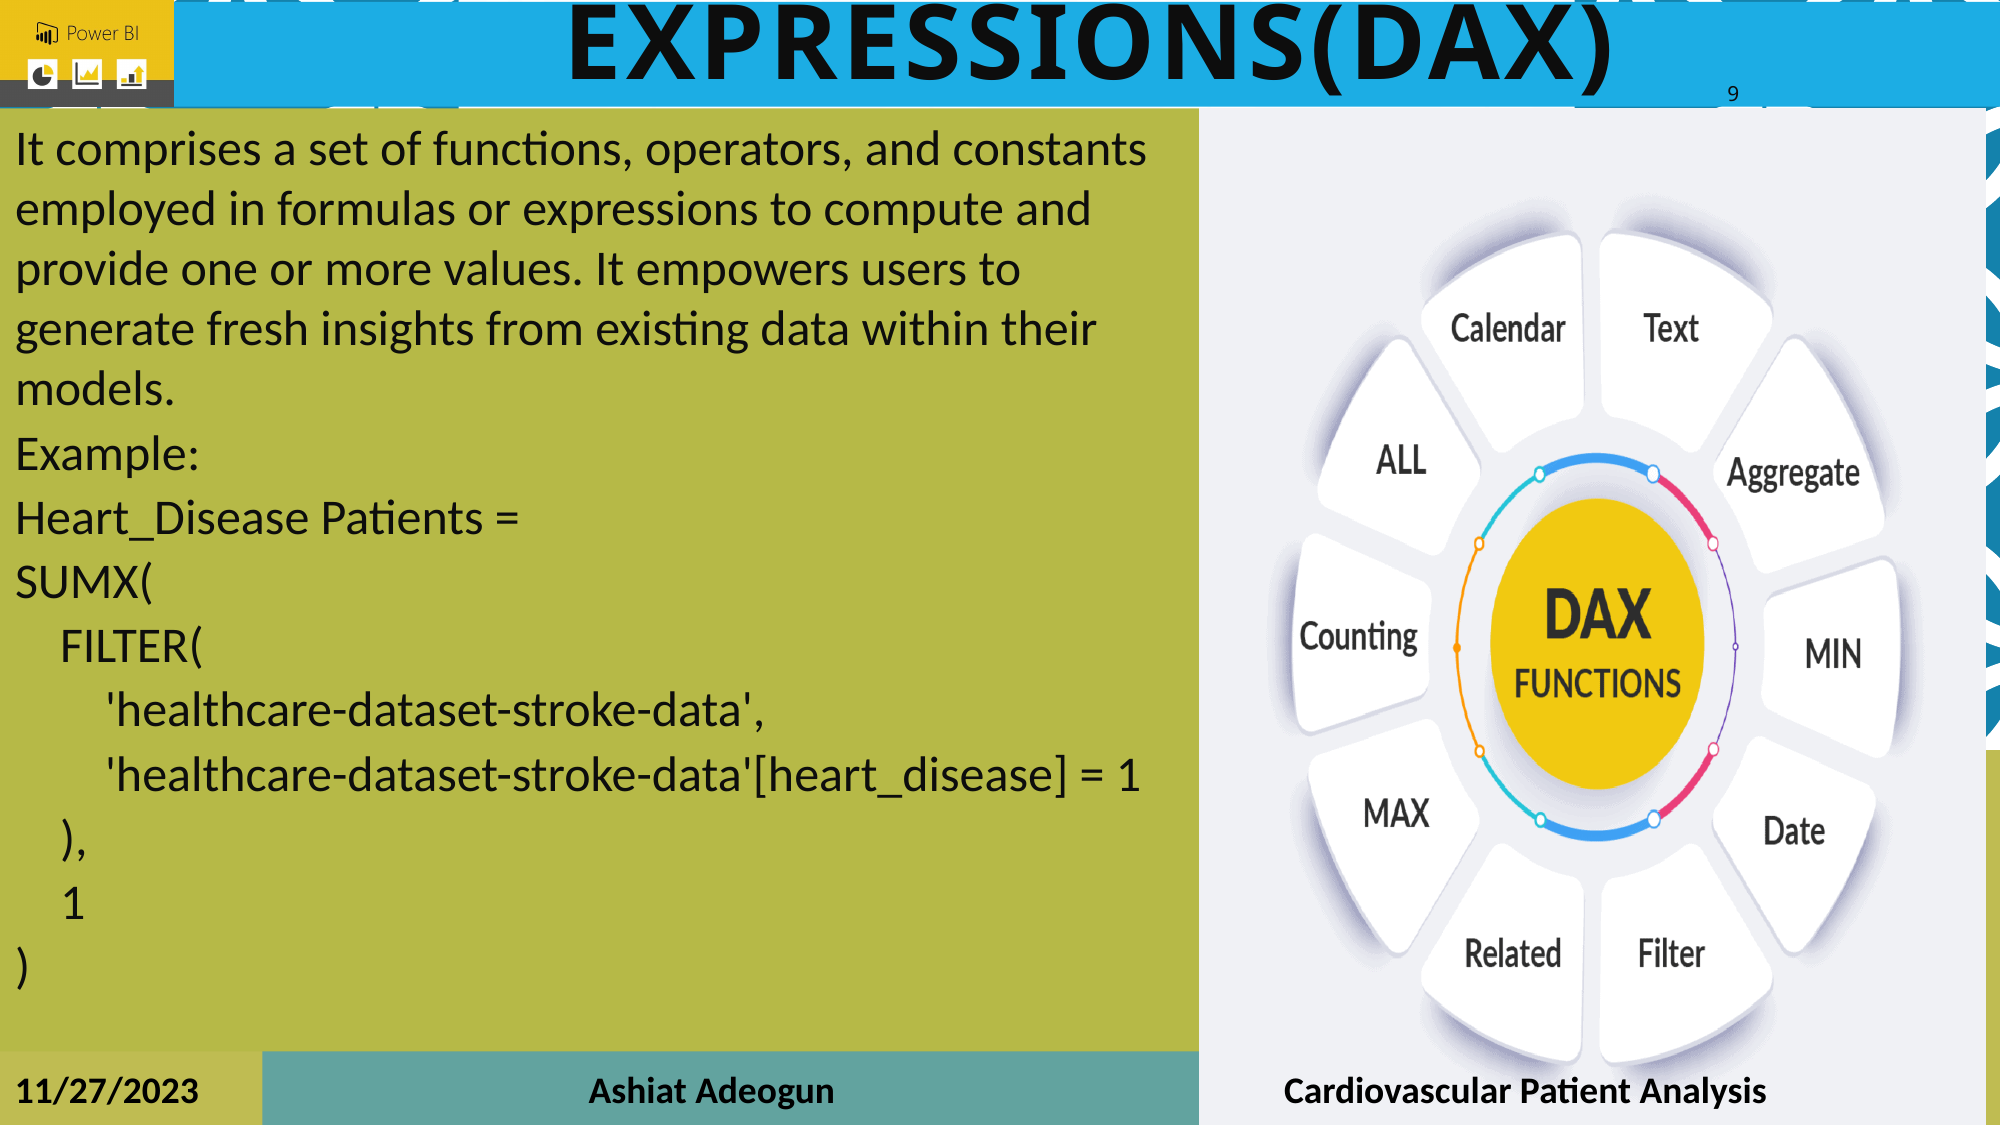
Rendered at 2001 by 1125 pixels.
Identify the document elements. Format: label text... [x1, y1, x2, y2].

text_box 11/27/2023 Ashiat Adeogun Cardiovascular Patient Analysis [0, 1058, 1192, 1119]
slide_number 9 [1712, 75, 1875, 103]
title What is data analysis expressions(dax) [180, 1, 2000, 107]
subtitle It comprises a set of functions, operators, and constants employed in formulas or expressions to compute and provide one or more values. It empowers users to generate fresh insights from existing data within their models. Example: Heart_Disease Patients = SUMX( FILTER( 'healthcare-dataset-stroke-data', 'healthcare-dataset-stroke-data'[heart_disease] = 1 ), 1 ) [0, 108, 1194, 1052]
picture [1199, 108, 1986, 1125]
picture [0, 0, 175, 107]
